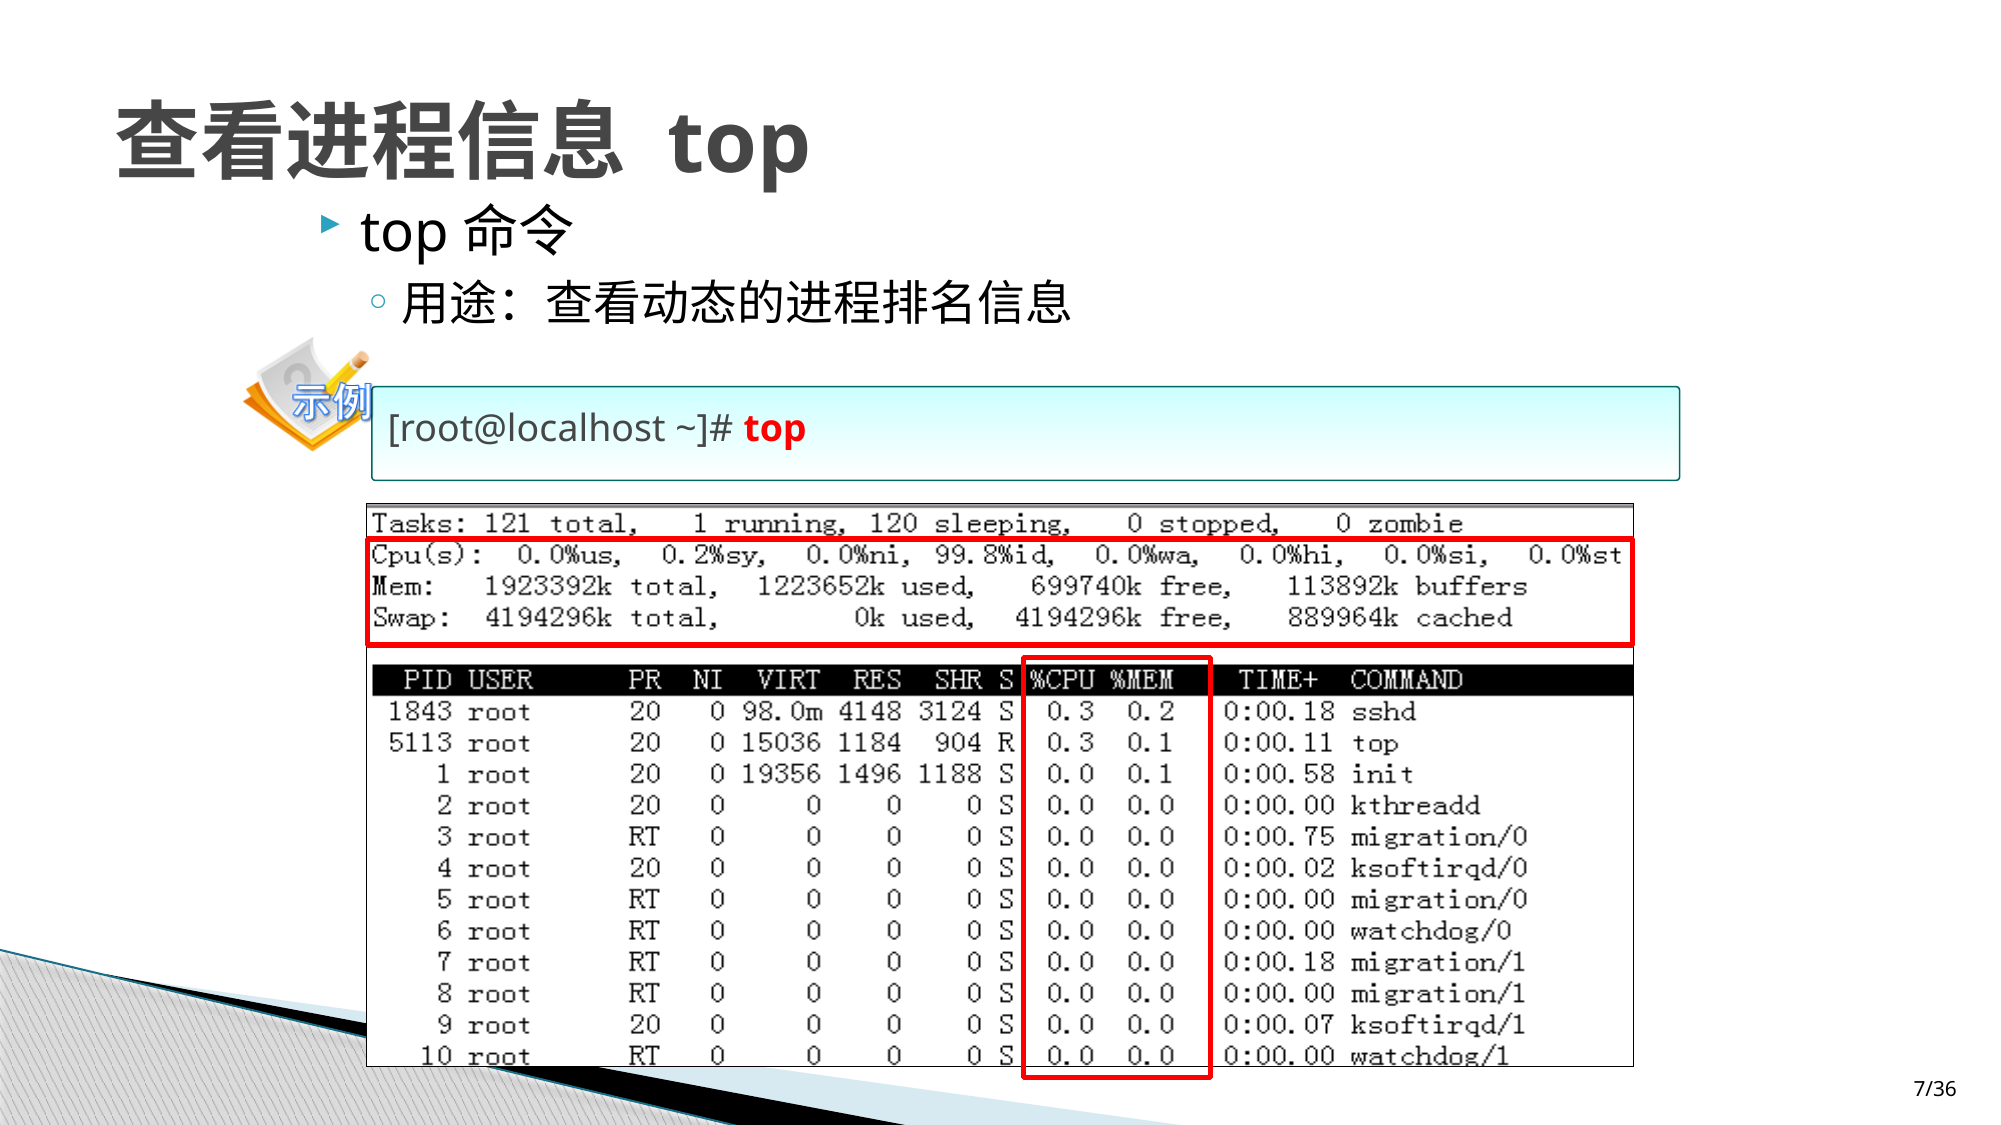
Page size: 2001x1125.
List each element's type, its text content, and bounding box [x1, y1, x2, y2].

list top命令 用途：查看动态的进程排名信息 [285, 479, 1680, 1032]
text_box [root@localhost ~]# top [427, 386, 1680, 481]
slide_number 7/36 [1891, 1051, 1972, 1112]
list top命令 用途：查看动态的进程排名信息 [285, 233, 1680, 388]
picture [243, 316, 422, 478]
title 查看进程信息 top [99, 45, 1900, 233]
picture [366, 503, 1634, 1067]
